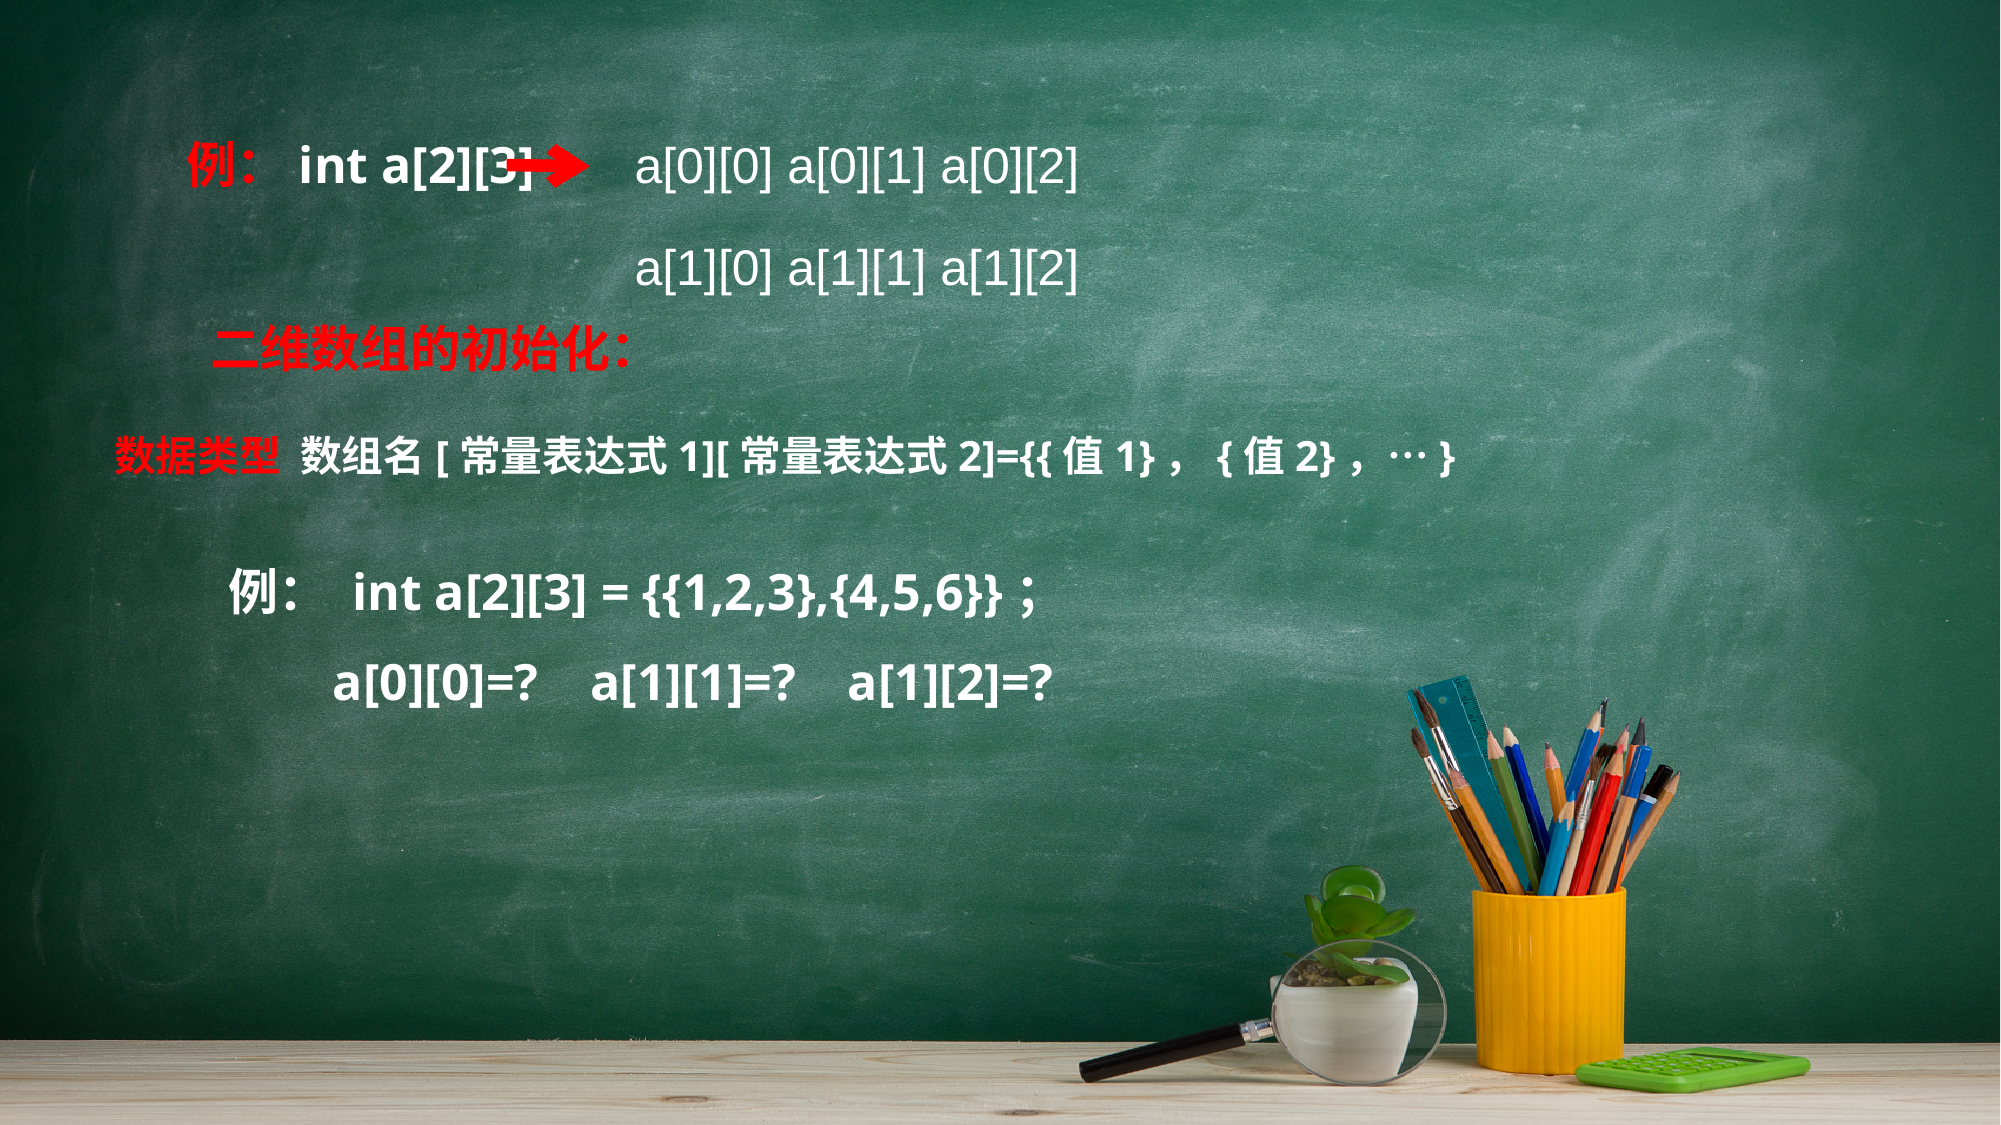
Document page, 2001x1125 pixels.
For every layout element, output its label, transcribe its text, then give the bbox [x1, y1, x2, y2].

text_box 数据类型 数组名[常量表达式1][常量表达式2]={{值1}，{值2}，…} [41, 422, 1471, 488]
picture [0, 0, 2001, 1125]
text_box a[0][0] a[0][1] a[0][2] a[1][0] a[1][1] a[1][2] [619, 84, 1567, 405]
text_box 例：int a[2][3] [172, 126, 619, 202]
text_box 二维数组的初始化： [195, 310, 676, 385]
text_box 例： int a[2][3] = {{1,2,3},{4,5,6}}； a[0][0]=? a[1][1]=? a[1][2]=? [214, 522, 1214, 718]
